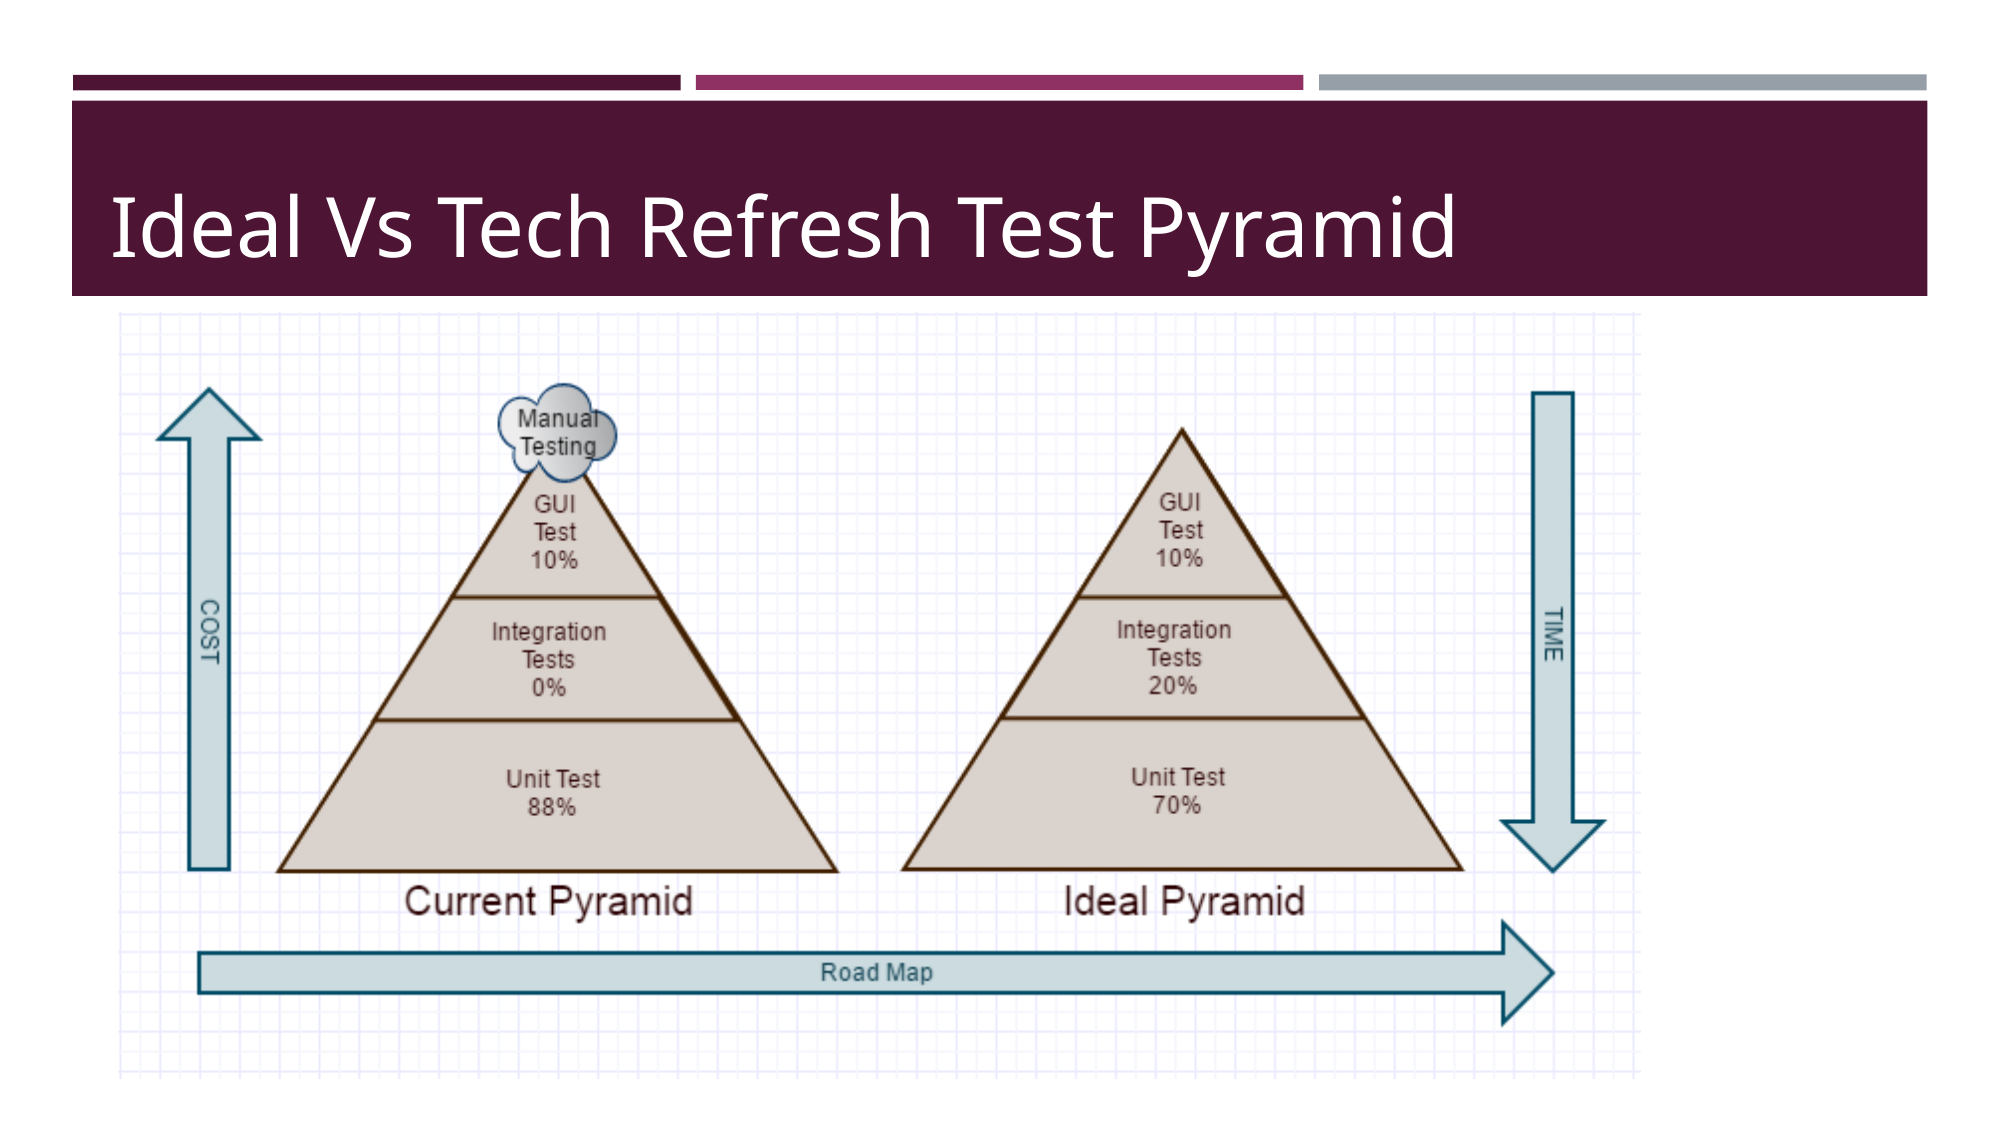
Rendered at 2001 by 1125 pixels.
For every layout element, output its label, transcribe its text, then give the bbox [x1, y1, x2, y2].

title Ideal Vs Tech Refresh Test Pyramid [95, 115, 1905, 282]
picture [118, 312, 1642, 1080]
